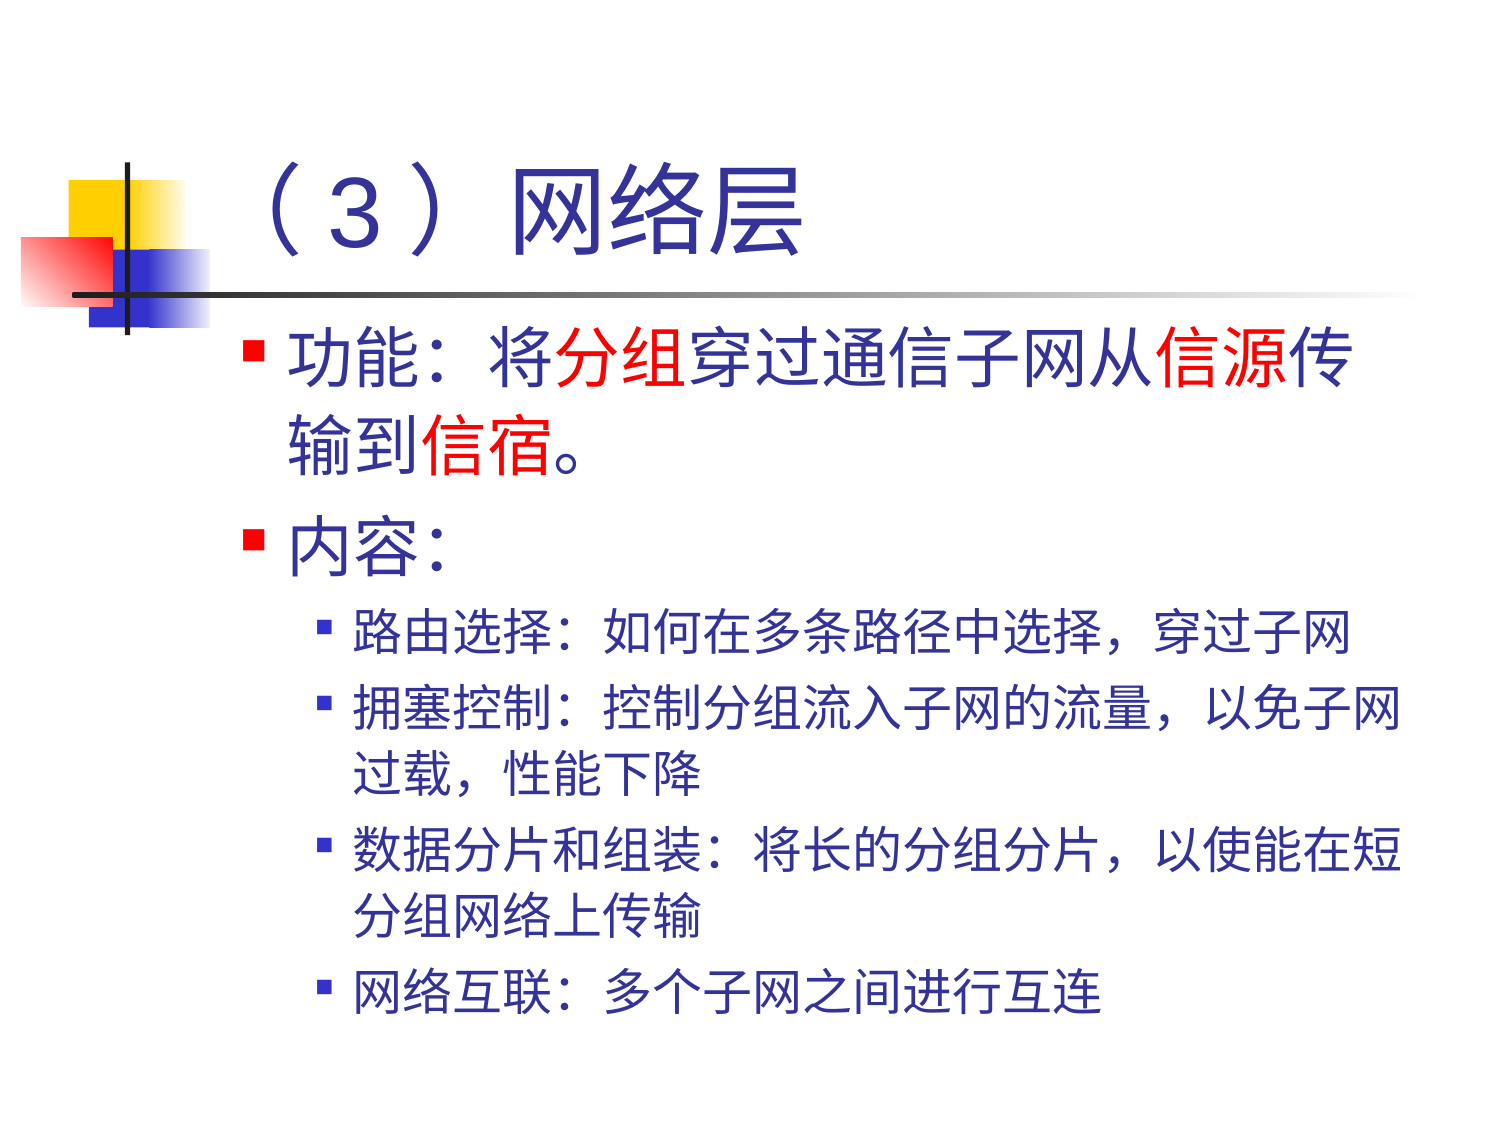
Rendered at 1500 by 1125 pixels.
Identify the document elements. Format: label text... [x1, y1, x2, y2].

list 功能：将分组穿过通信子网从信源传输到信宿。 内容： 路由选择：如何在多条路径中选择，穿过子网 拥塞控制：控制分组流入子网的流量，以免子网过载，性能下降 数据分片和组装：将长的分组分片，以使能在短分组网络上传输 网络互联：多个子网之间进行互连 [149, 299, 1426, 1051]
title （3）网络层 [188, 34, 1468, 276]
